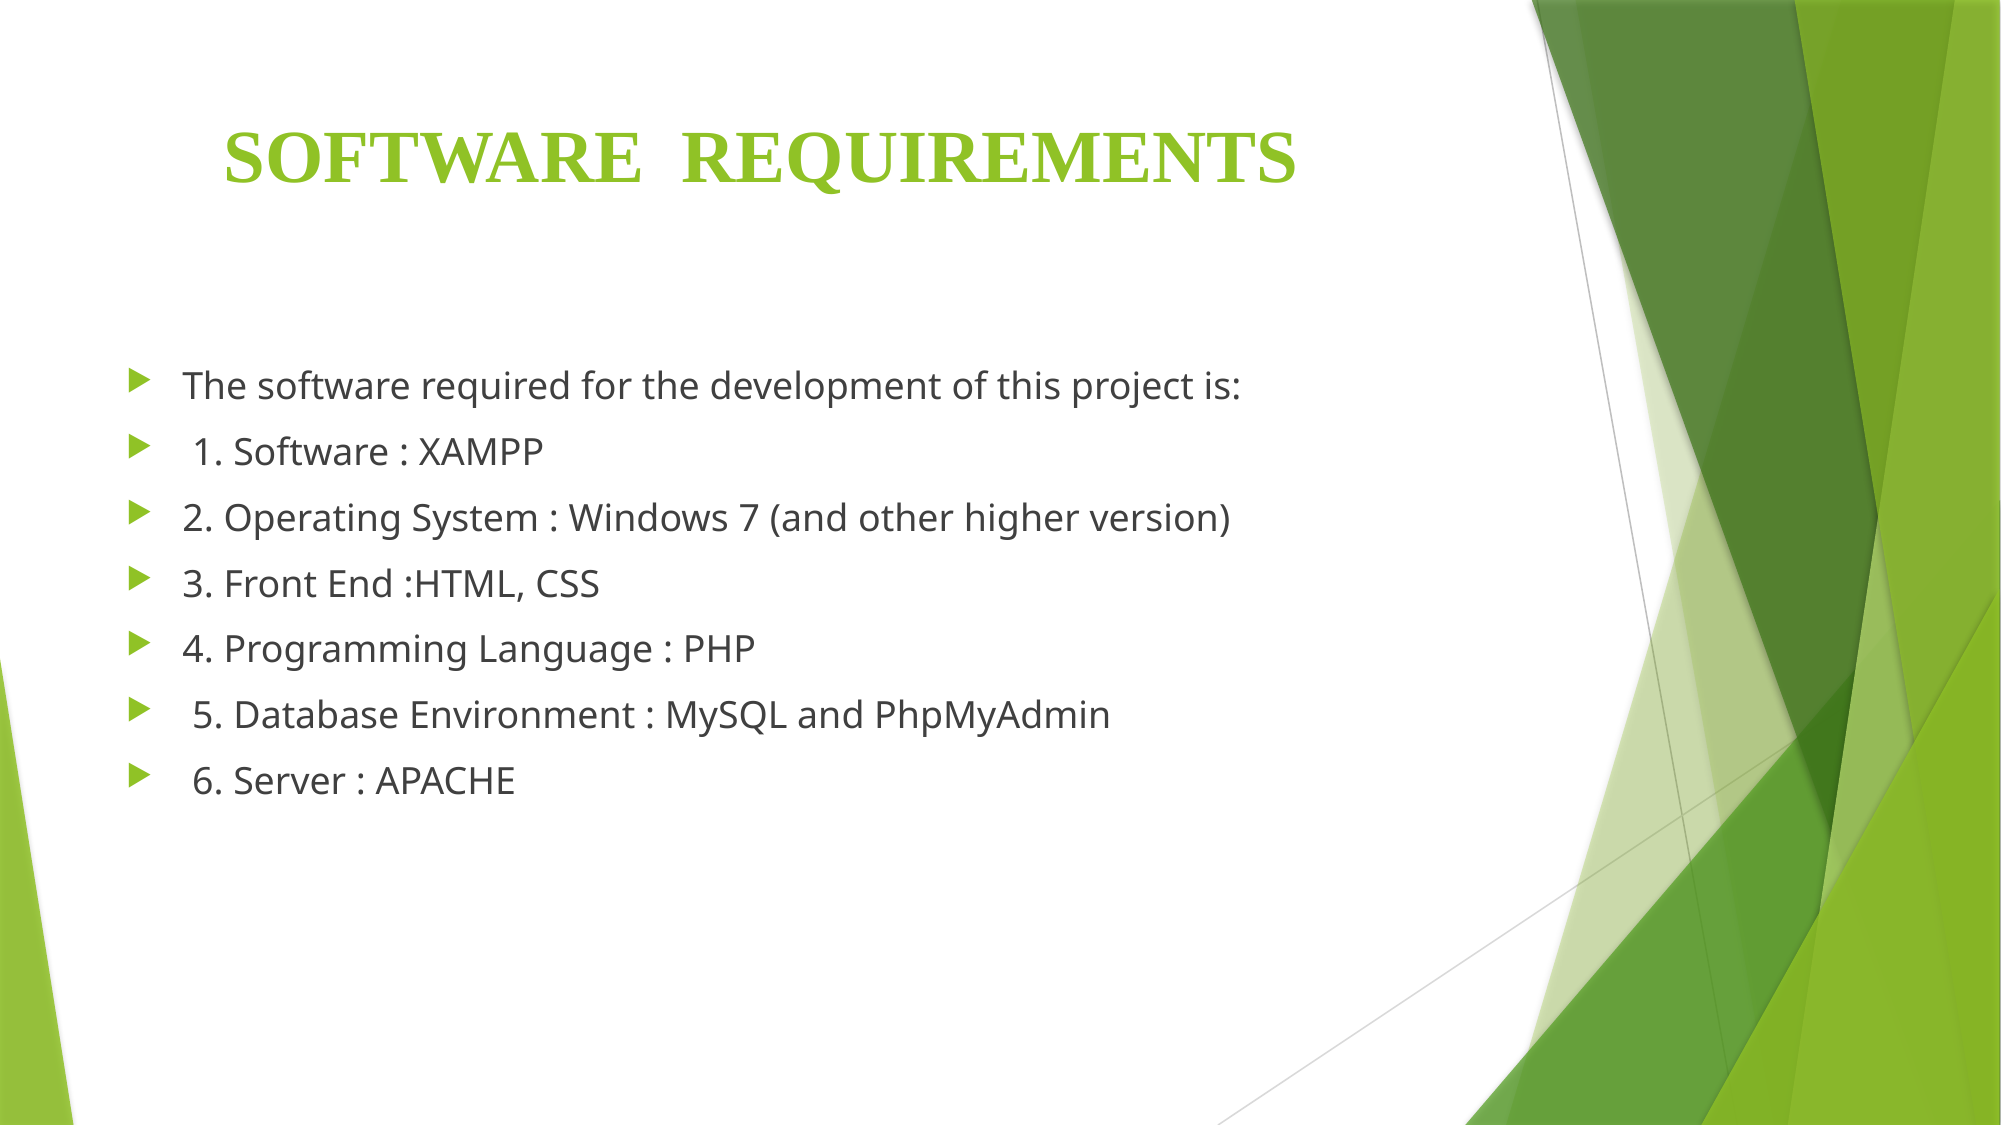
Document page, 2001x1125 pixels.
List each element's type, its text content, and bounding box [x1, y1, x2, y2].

title SOFTWARE REQUIREMENTS [111, 99, 1522, 317]
list The software required for the development of this project is: 1. Software : XAMPP 2. Operating System : Windows 7 (and other higher version) 3. Front End :HTML, CSS 4. Programming Language : PHP 5. Database Environment : MySQL and PhpMyAdmin 6. Server : APACHE [111, 354, 1522, 992]
